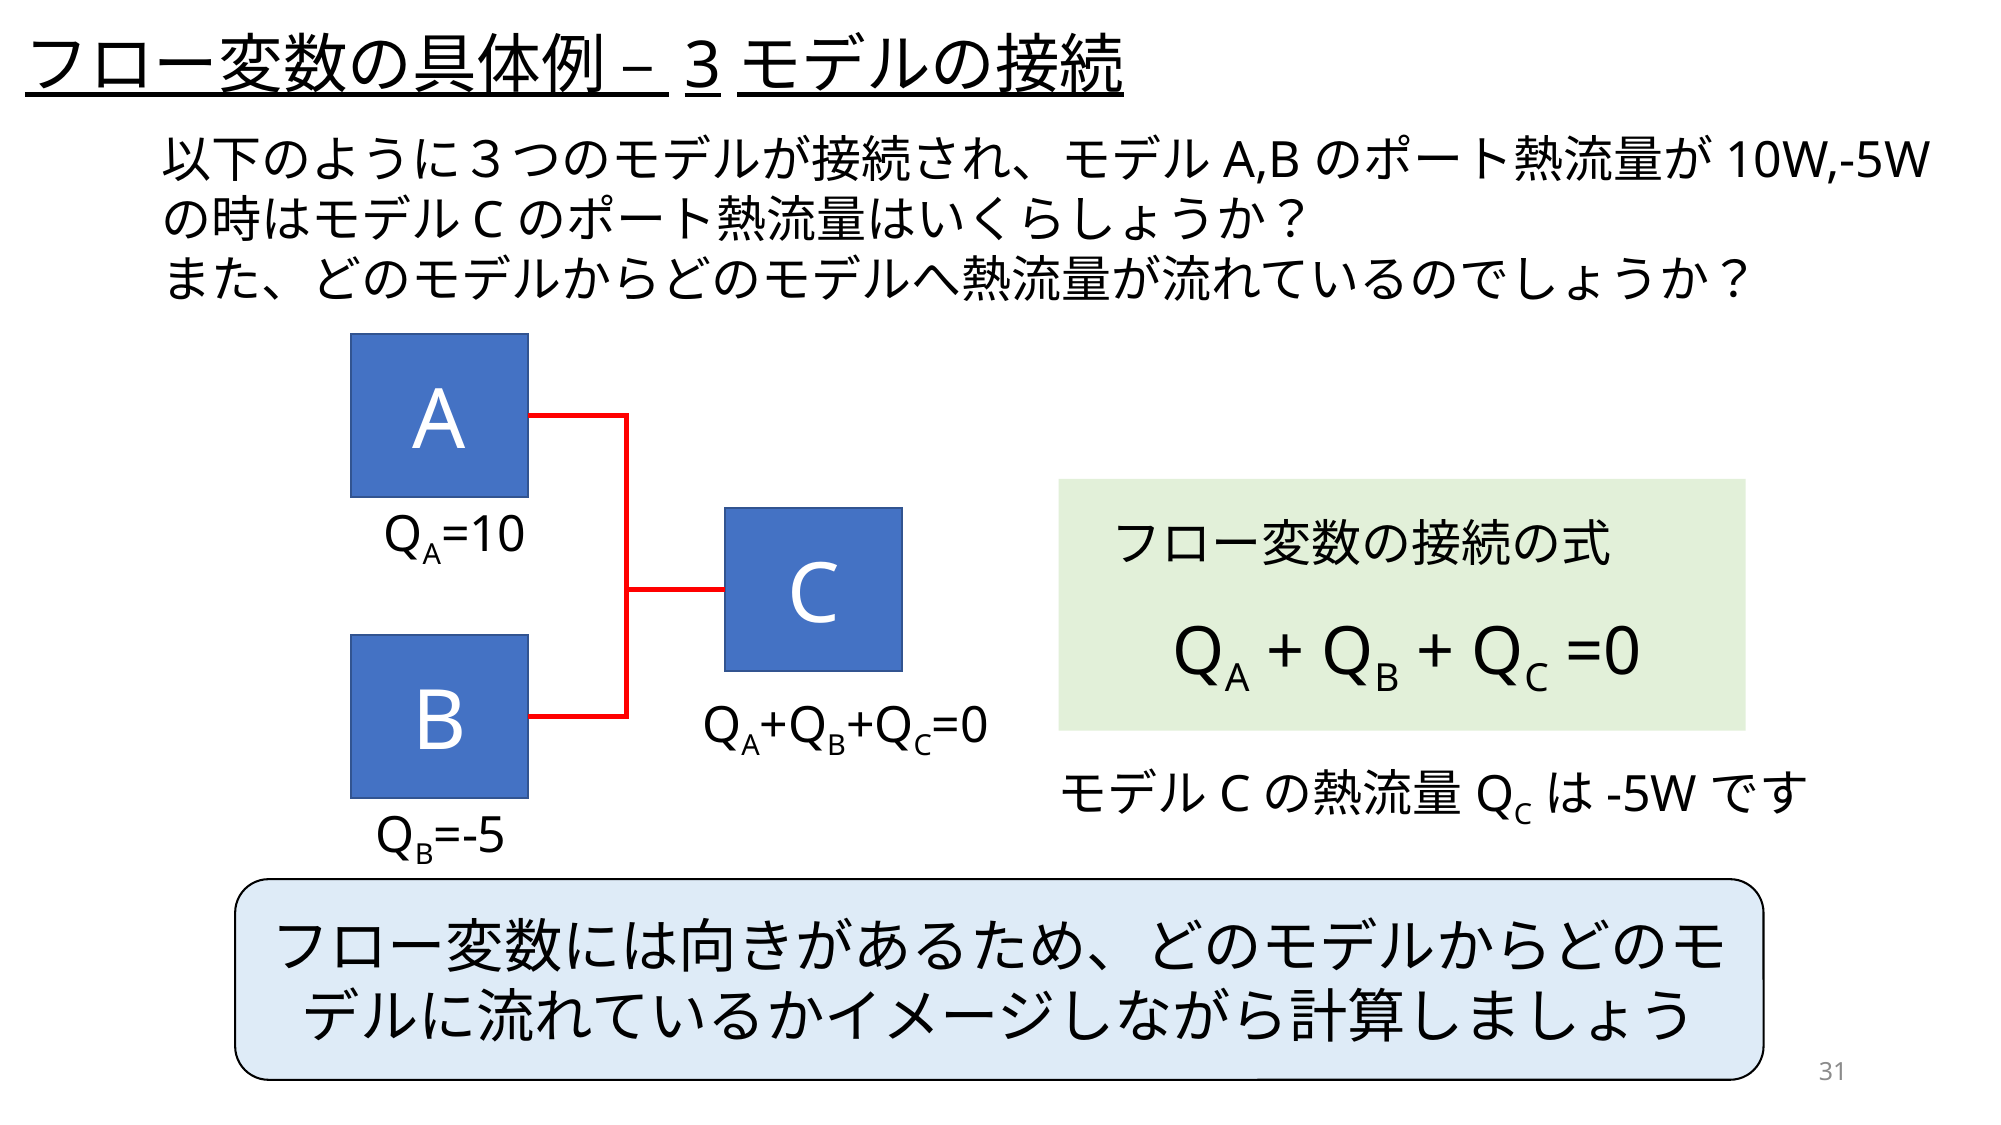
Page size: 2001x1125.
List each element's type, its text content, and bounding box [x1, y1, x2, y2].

slide_number 31 [1412, 1042, 1863, 1103]
text_box [1057, 478, 1747, 732]
text_box 以下のように３つのモデルが接続され、モデルA,Bのポート熱流量が10W,-5Wの時はモデルCのポート熱流量はいくらしょうか？ また、どのモデルからどのモデルへ熱流量が流れているのでしょうか？ [146, 119, 1955, 315]
text_box フロー変数の接続の式 [1096, 504, 1627, 580]
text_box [350, 333, 1019, 871]
text_box フロー変数の具体例 – 3モデルの接続 [16, 14, 1133, 109]
text_box モデルCの熱流量QCは-5Wです [1042, 754, 1824, 838]
text_box フロー変数には向きがあるため、どのモデルからどのモデルに流れているかイメージしながら計算しましょう [234, 878, 1765, 1081]
text_box QA + QB + QC =0 [1157, 600, 1668, 706]
